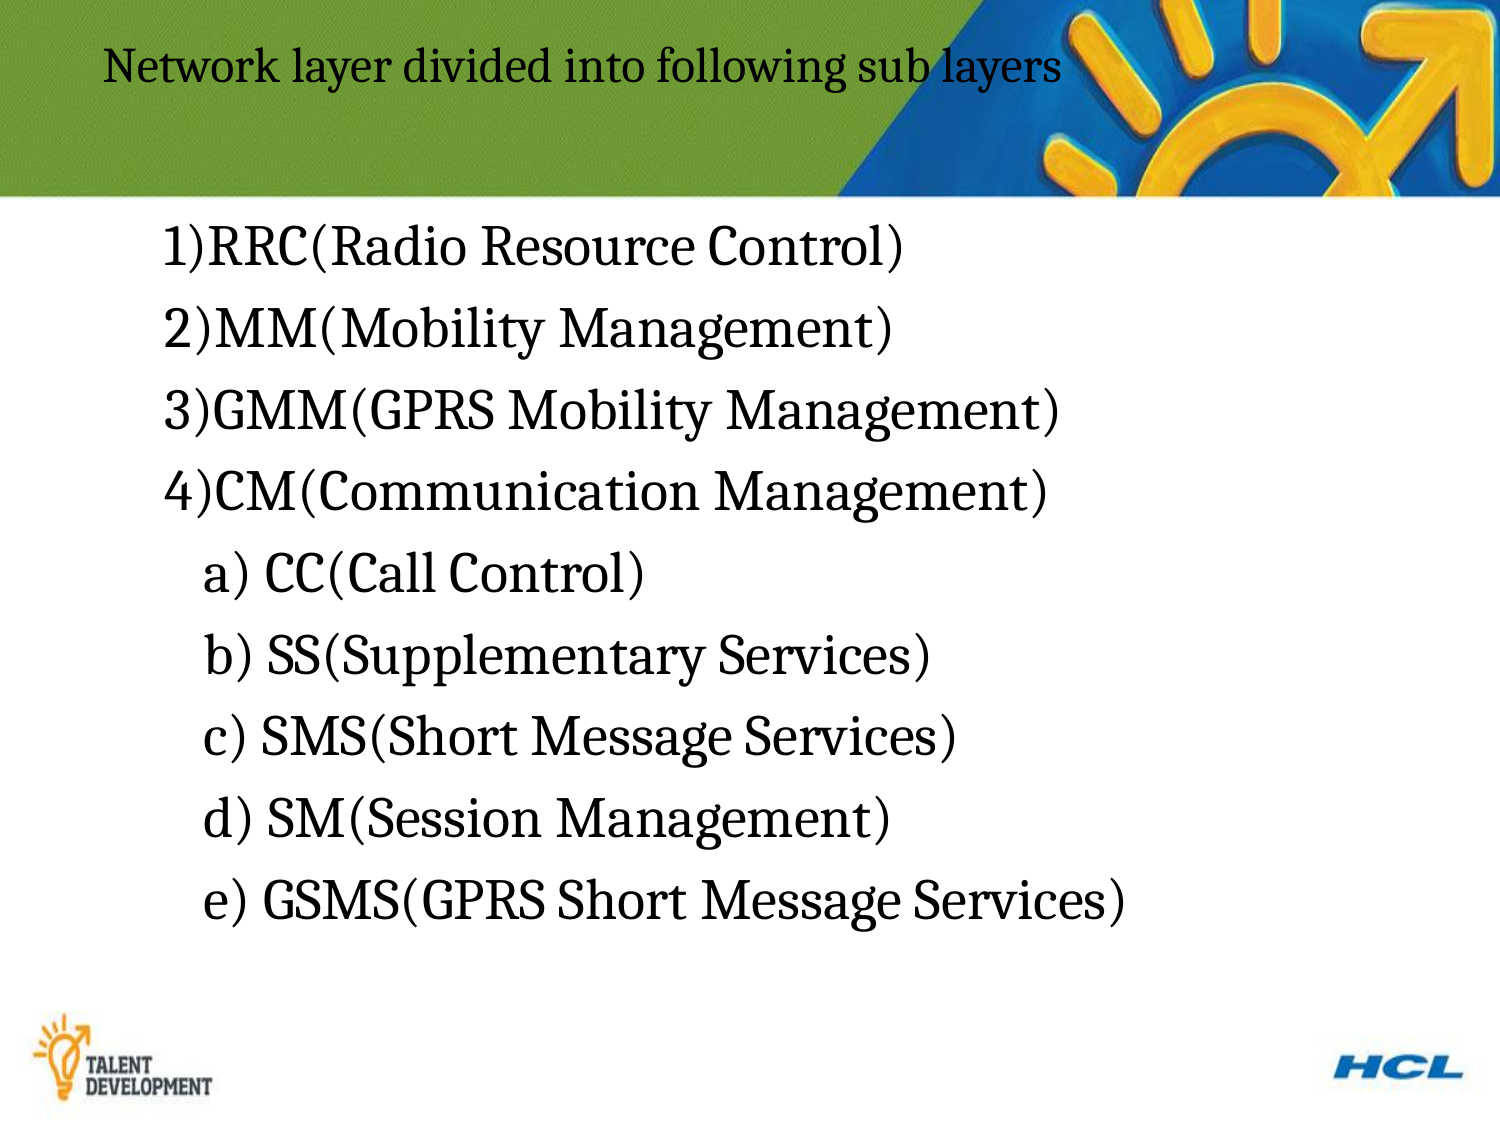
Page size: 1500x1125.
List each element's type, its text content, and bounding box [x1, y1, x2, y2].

list 1)RRC(Radio Resource Control) 2)MM(Mobility Management) 3)GMM(GPRS Mobility Management) 4)CM(Communication Management) a) CC(Call Control) b) SS(Supplementary Services) c) SMS(Short Message Services) d) SM(Session Management) e) GSMS(GPRS Short Message Services) [150, 200, 1316, 938]
text_box Network layer divided into following sub layers [87, 24, 1263, 100]
picture [0, 1011, 1500, 1125]
picture [0, 0, 1500, 200]
